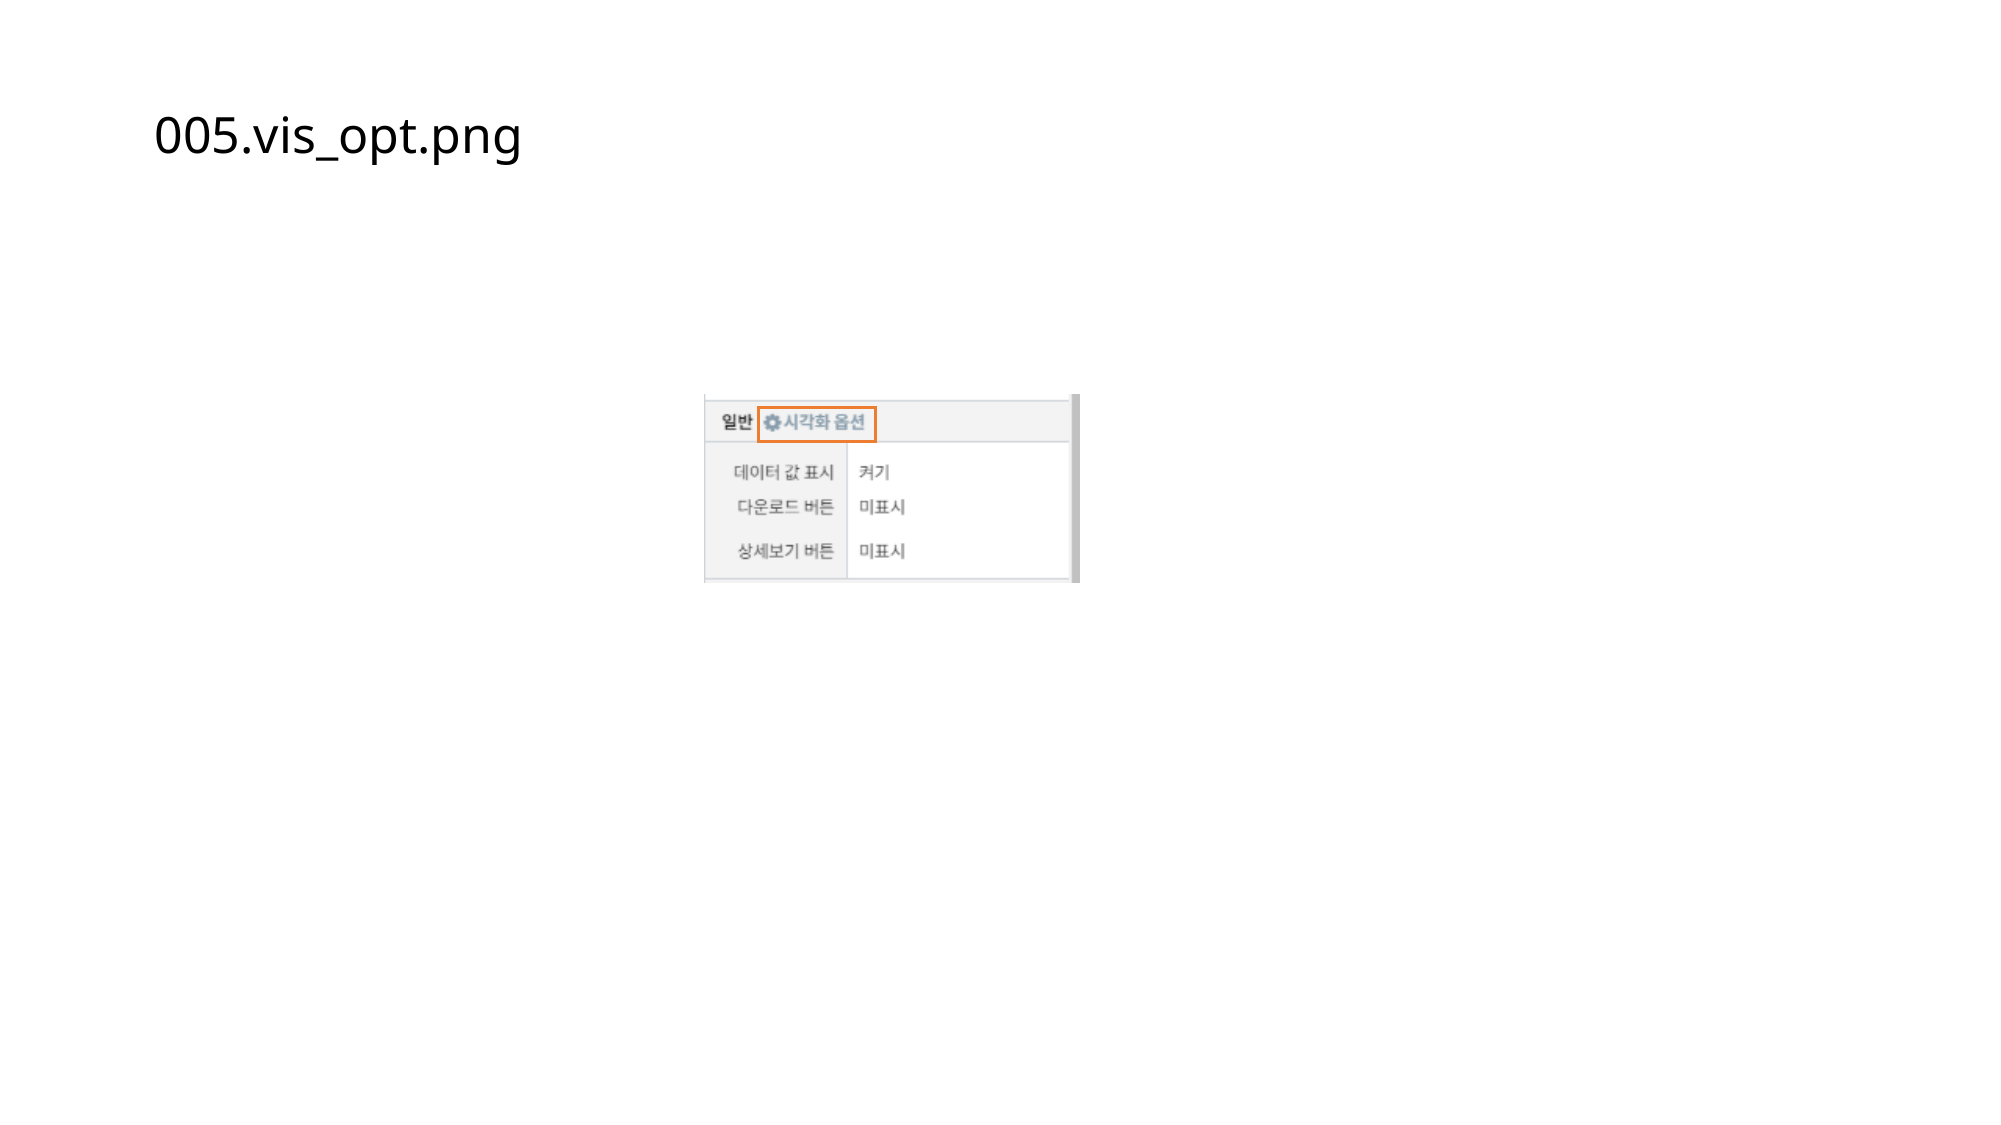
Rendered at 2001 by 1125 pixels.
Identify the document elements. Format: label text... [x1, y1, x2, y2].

text_box 005.vis_opt.png [140, 95, 539, 171]
picture [704, 394, 1080, 583]
